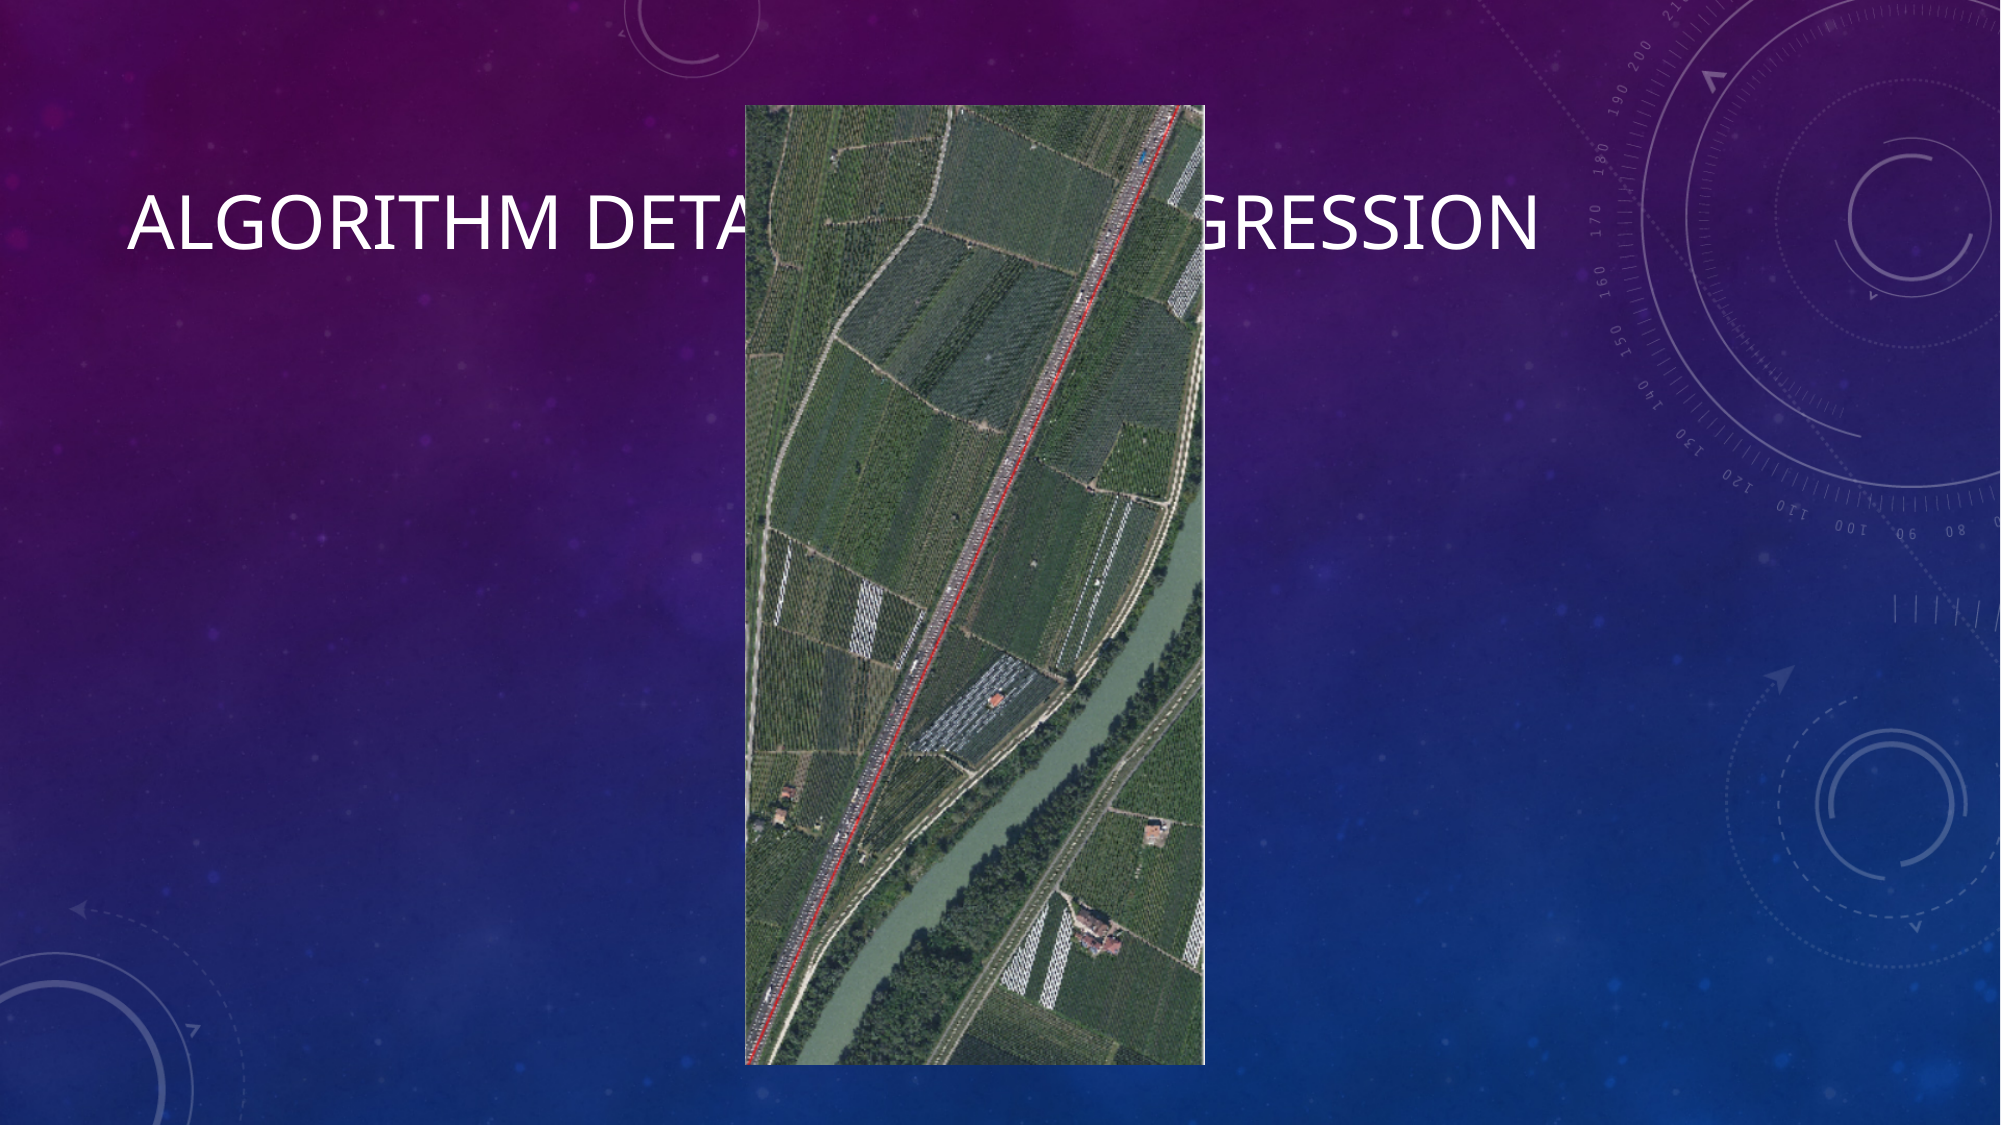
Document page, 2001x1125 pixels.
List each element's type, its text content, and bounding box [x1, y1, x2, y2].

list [744, 104, 1206, 1065]
title Algorithm Detail – Line Regression [112, 99, 1775, 339]
picture [0, 0, 2001, 1125]
